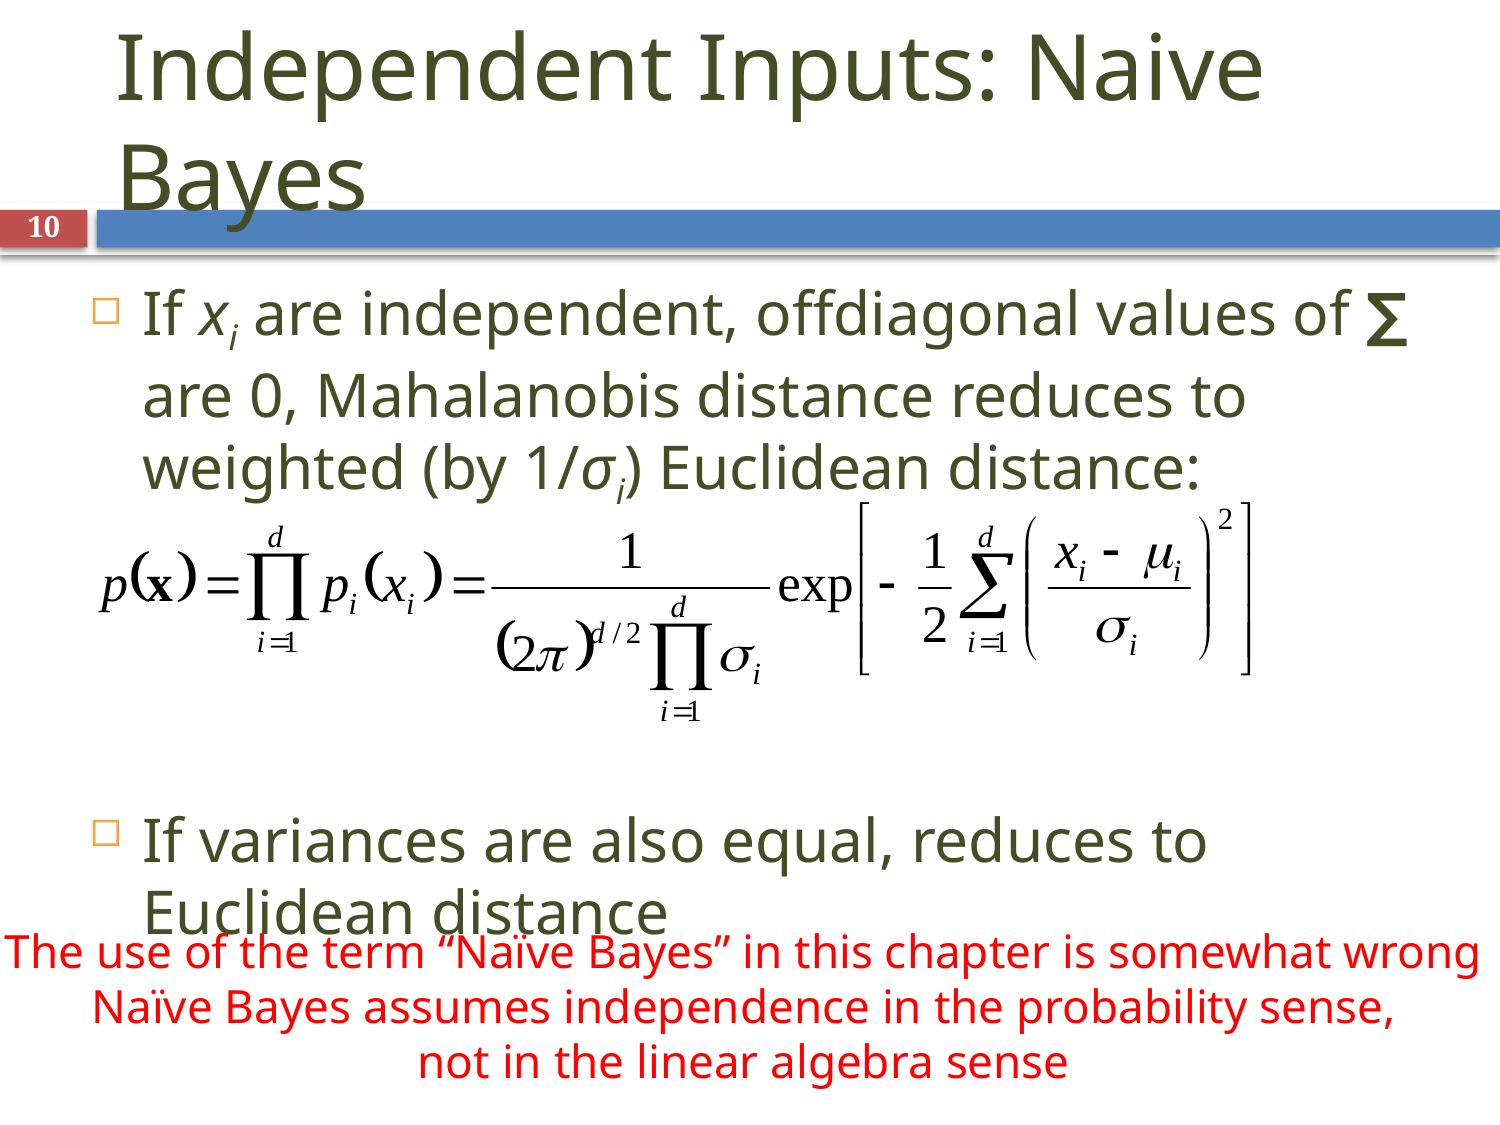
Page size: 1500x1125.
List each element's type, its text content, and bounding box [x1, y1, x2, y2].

text_box <number> [0, 208, 88, 249]
picture [87, 491, 1270, 734]
text_box The use of the term “Naïve Bayes” in this chapter is somewhat wrong Naïve Bayes assumes independence in the probability sense, not in the linear algebra sense [26, 915, 1474, 1096]
text_box If xi are independent, offdiagonal values of ∑ are 0, Mahalanobis distance reduces to weighted (by 1/σi) Euclidean distance: If variances are also equal, reduces to Euclidean distance [75, 267, 1425, 905]
text_box Independent Inputs: Naive Bayes [100, 37, 1438, 200]
